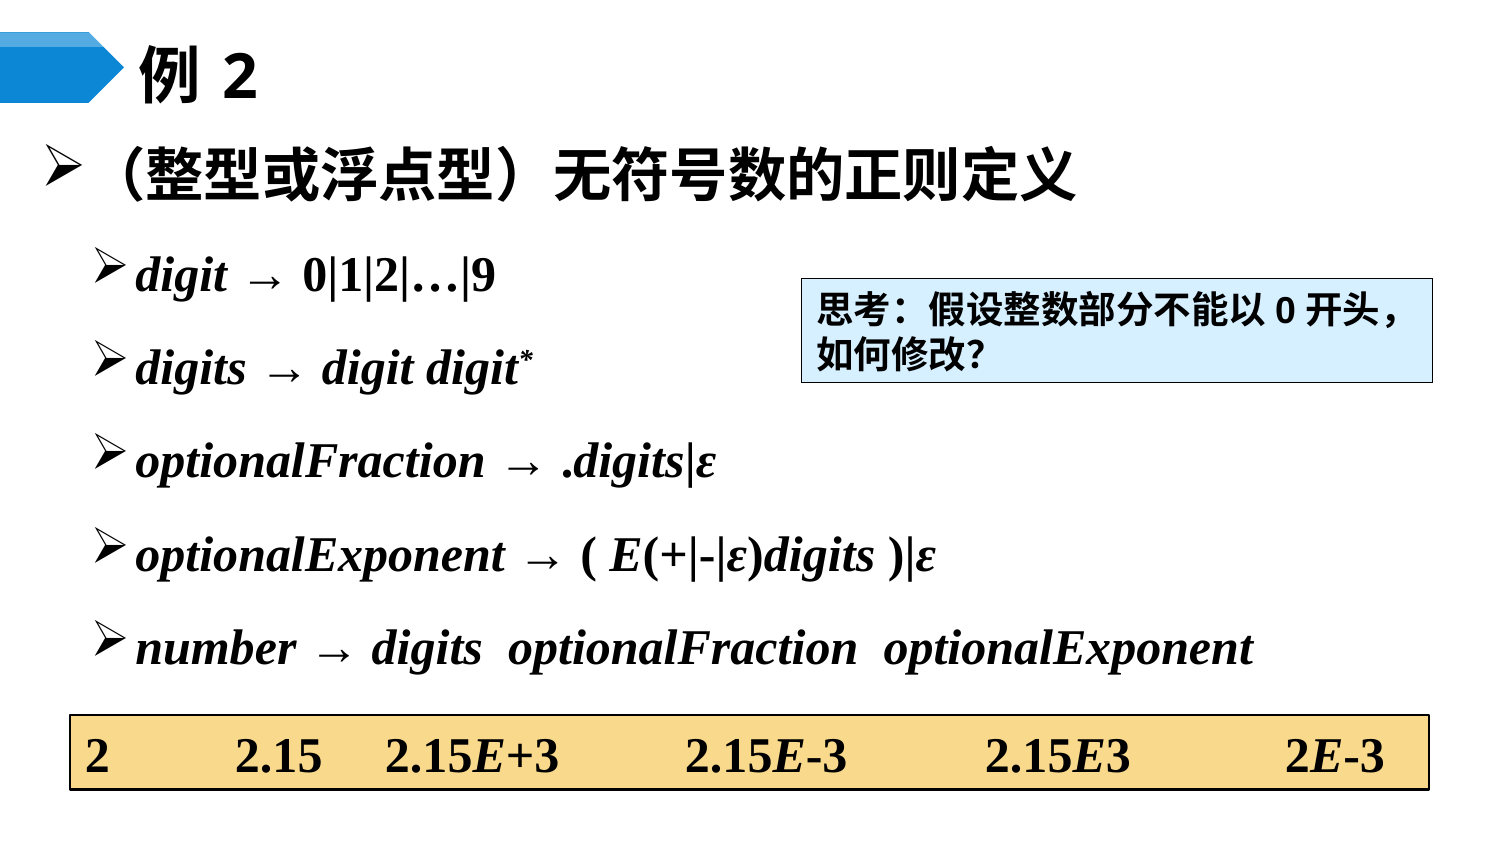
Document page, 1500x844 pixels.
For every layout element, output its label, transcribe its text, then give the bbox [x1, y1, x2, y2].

text_box 2 2.15 2.15E+3 2.15E-3 2.15E3 2E-3 [70, 714, 1429, 790]
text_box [0, 31, 125, 104]
text_box 思考：假设整数部分不能以0开头， 如何修改？ [801, 278, 1433, 383]
list （整型或浮点型）无符号数的正则定义 digit → 0|1|2|…|9 digits → digit digit* optionalFraction → .digits|ε optionalExponent → ( E(+|-|ε)digits )|ε number → digits optionalFraction optionalExponent [25, 117, 1353, 647]
title 例2 [130, 43, 1425, 103]
